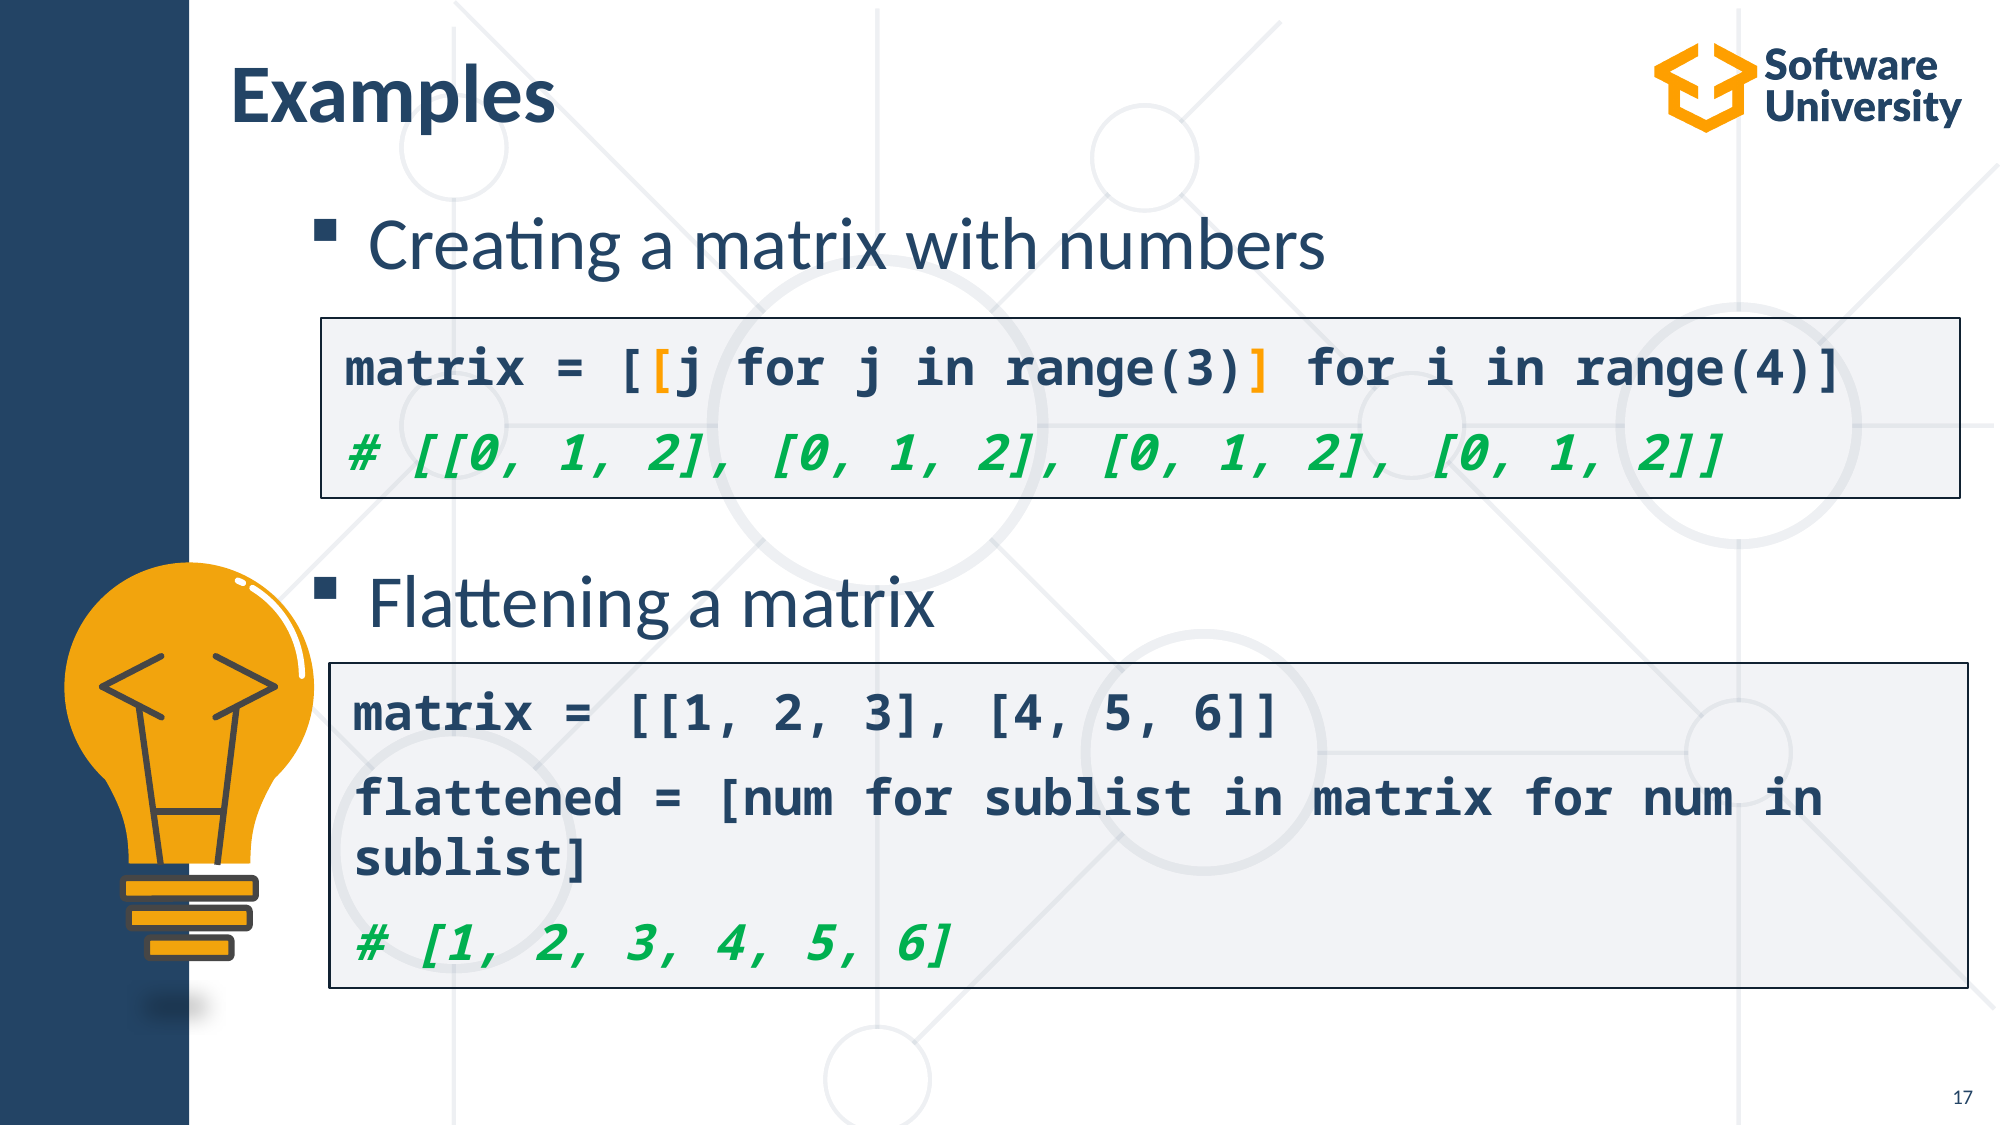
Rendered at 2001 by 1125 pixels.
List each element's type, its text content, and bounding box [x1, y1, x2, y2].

list Creating a matrix with numbers Flattening a matrix [291, 183, 1968, 1094]
text_box 17 [1927, 1067, 1989, 1117]
title Examples [212, 16, 1628, 162]
text_box matrix = [[j for j in range(3)] for i in range(4)] # [[0, 1, 2], [0, 1, 2], [0, 1, 2], [0, 1, 2]] [321, 317, 1960, 499]
picture [1641, 31, 1973, 145]
text_box matrix = [[1, 2, 3], [4, 5, 6]] flattened = [num for sublist in matrix for num in sublist] # [1, 2, 3, 4, 5, 6] [329, 662, 1968, 989]
